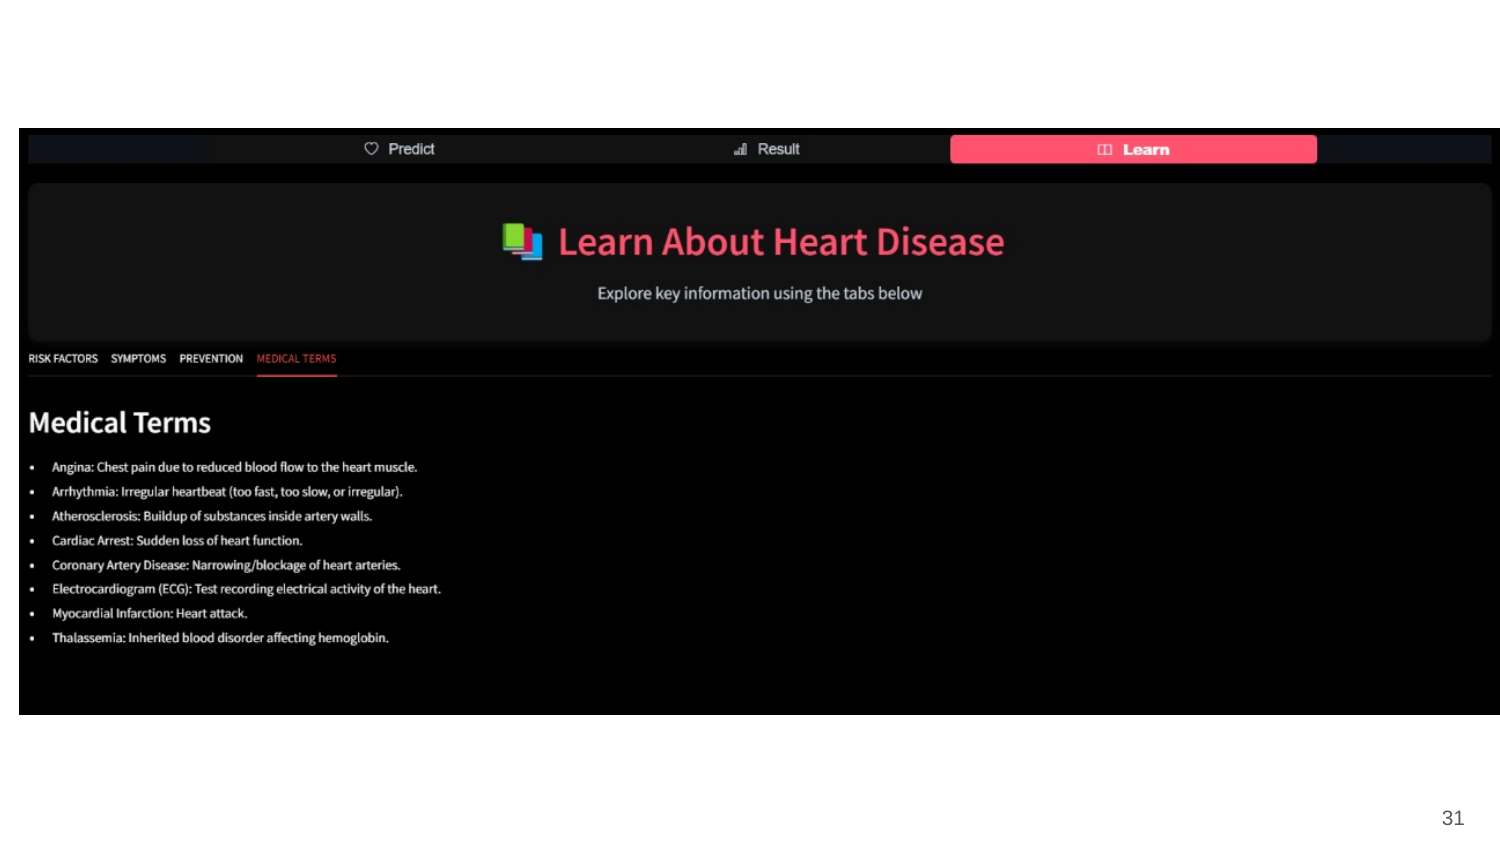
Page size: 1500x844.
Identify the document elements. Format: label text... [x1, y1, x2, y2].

picture [19, 128, 1500, 716]
slide_number 31 [1304, 801, 1480, 832]
